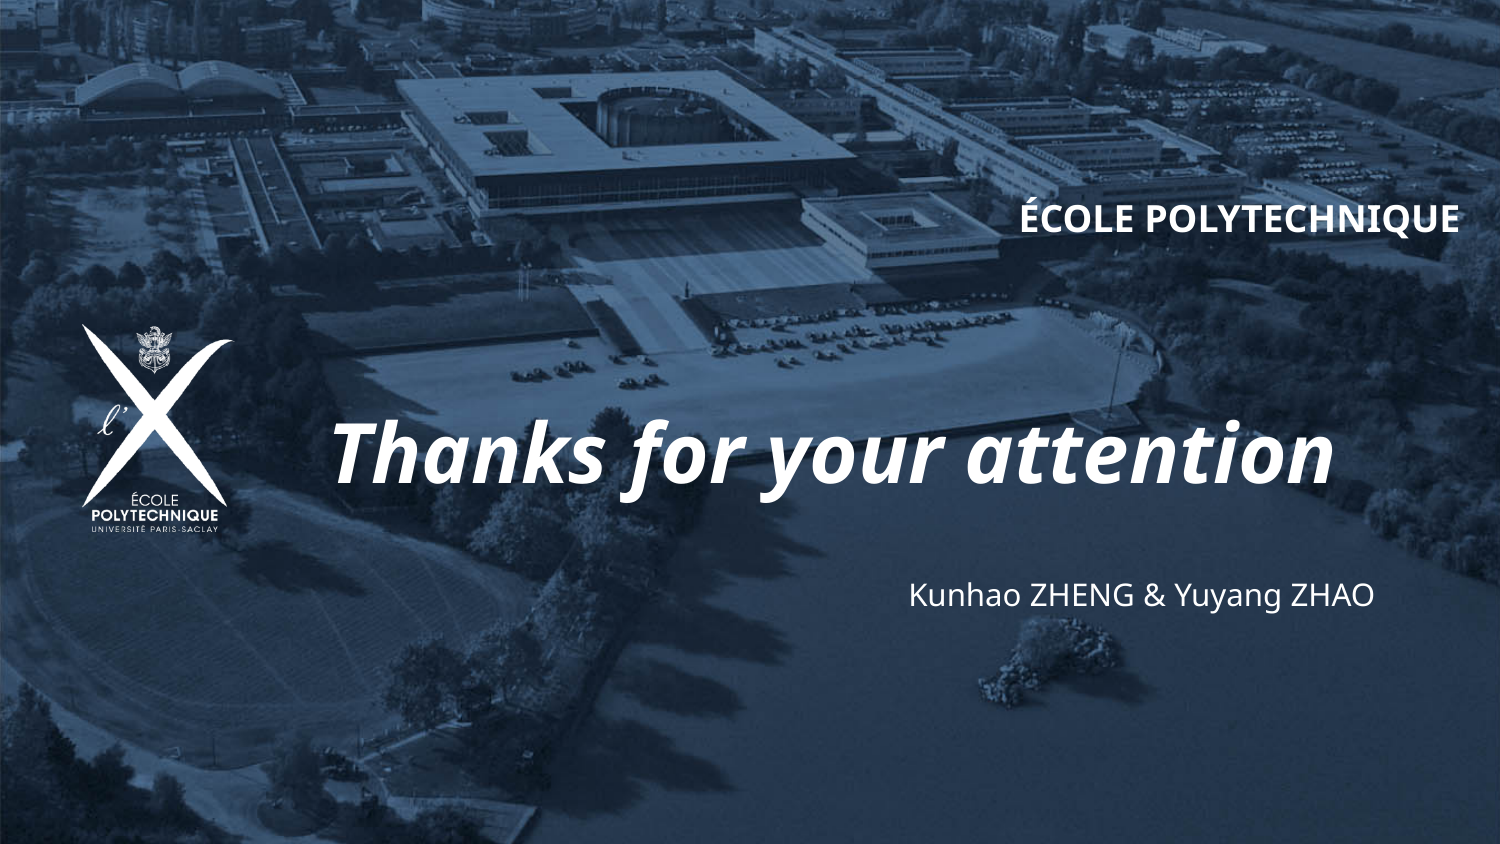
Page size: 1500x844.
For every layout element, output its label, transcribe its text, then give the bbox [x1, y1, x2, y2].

text_box Kunhao ZHENG & Yuyang ZHAO [883, 575, 1500, 613]
title ÉCOLE POLYTECHNIQUE [513, 114, 1471, 292]
text_box Thanks for your attention [183, 327, 1483, 500]
picture [0, 0, 1500, 844]
